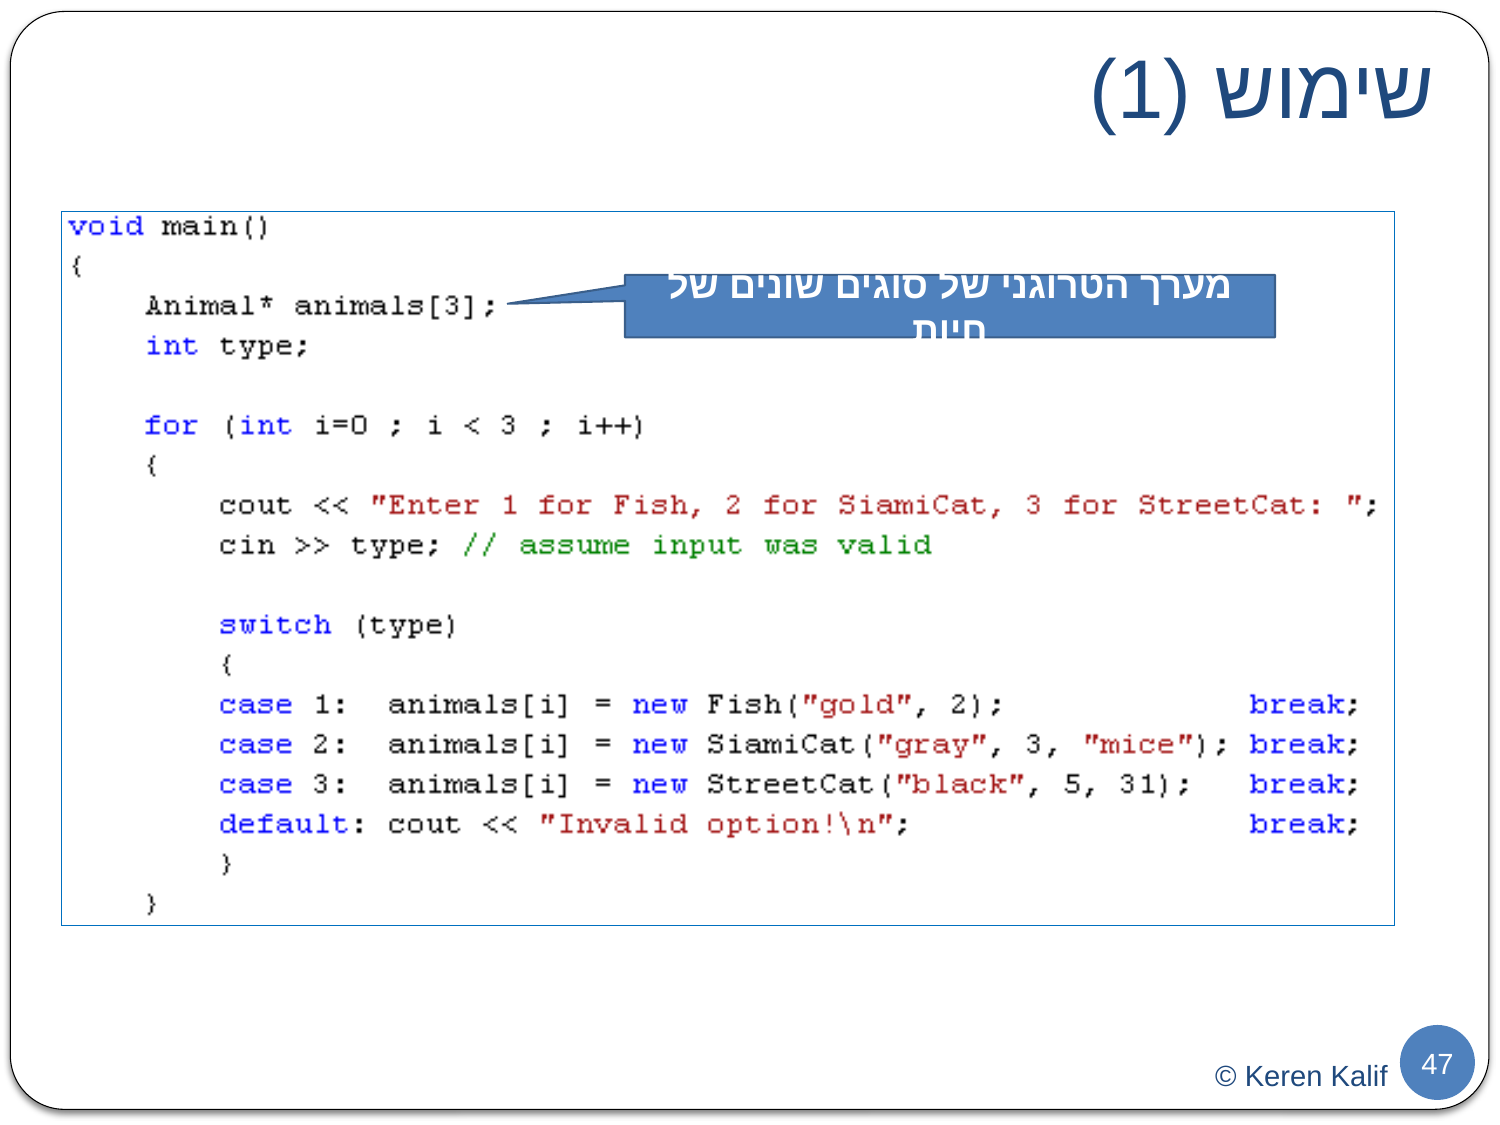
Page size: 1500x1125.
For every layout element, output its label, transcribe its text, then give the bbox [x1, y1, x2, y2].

footer © Keren Kalif [1200, 1037, 1500, 1113]
picture [62, 212, 1394, 926]
slide_number 47 [1399, 1024, 1475, 1100]
title שימוש (1) [49, 0, 1451, 151]
